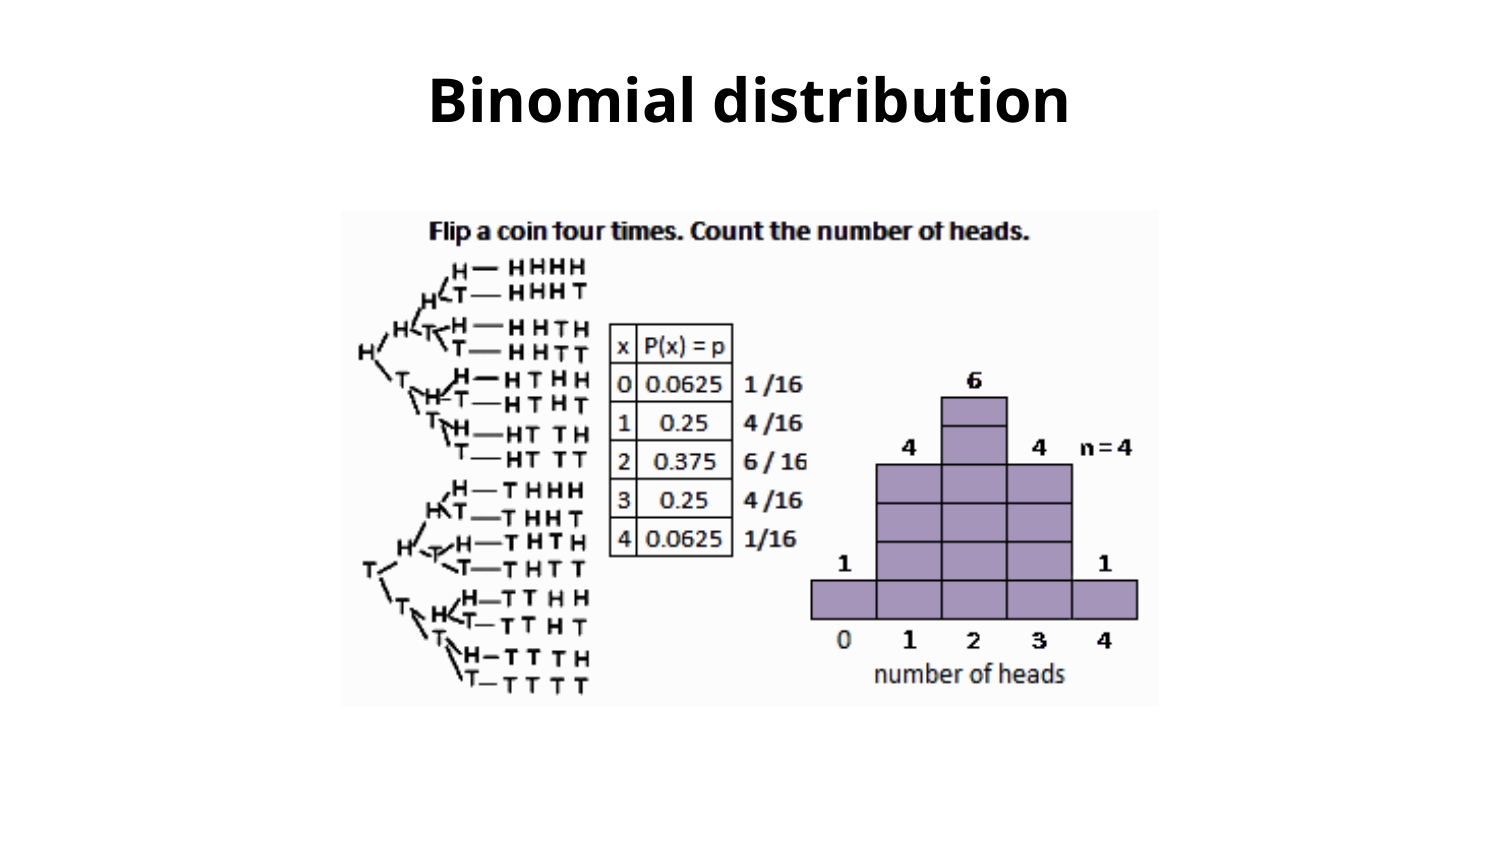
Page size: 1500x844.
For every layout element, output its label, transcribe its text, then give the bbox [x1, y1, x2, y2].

picture [340, 209, 1159, 707]
text_box Binomial distribution [74, 27, 1425, 169]
